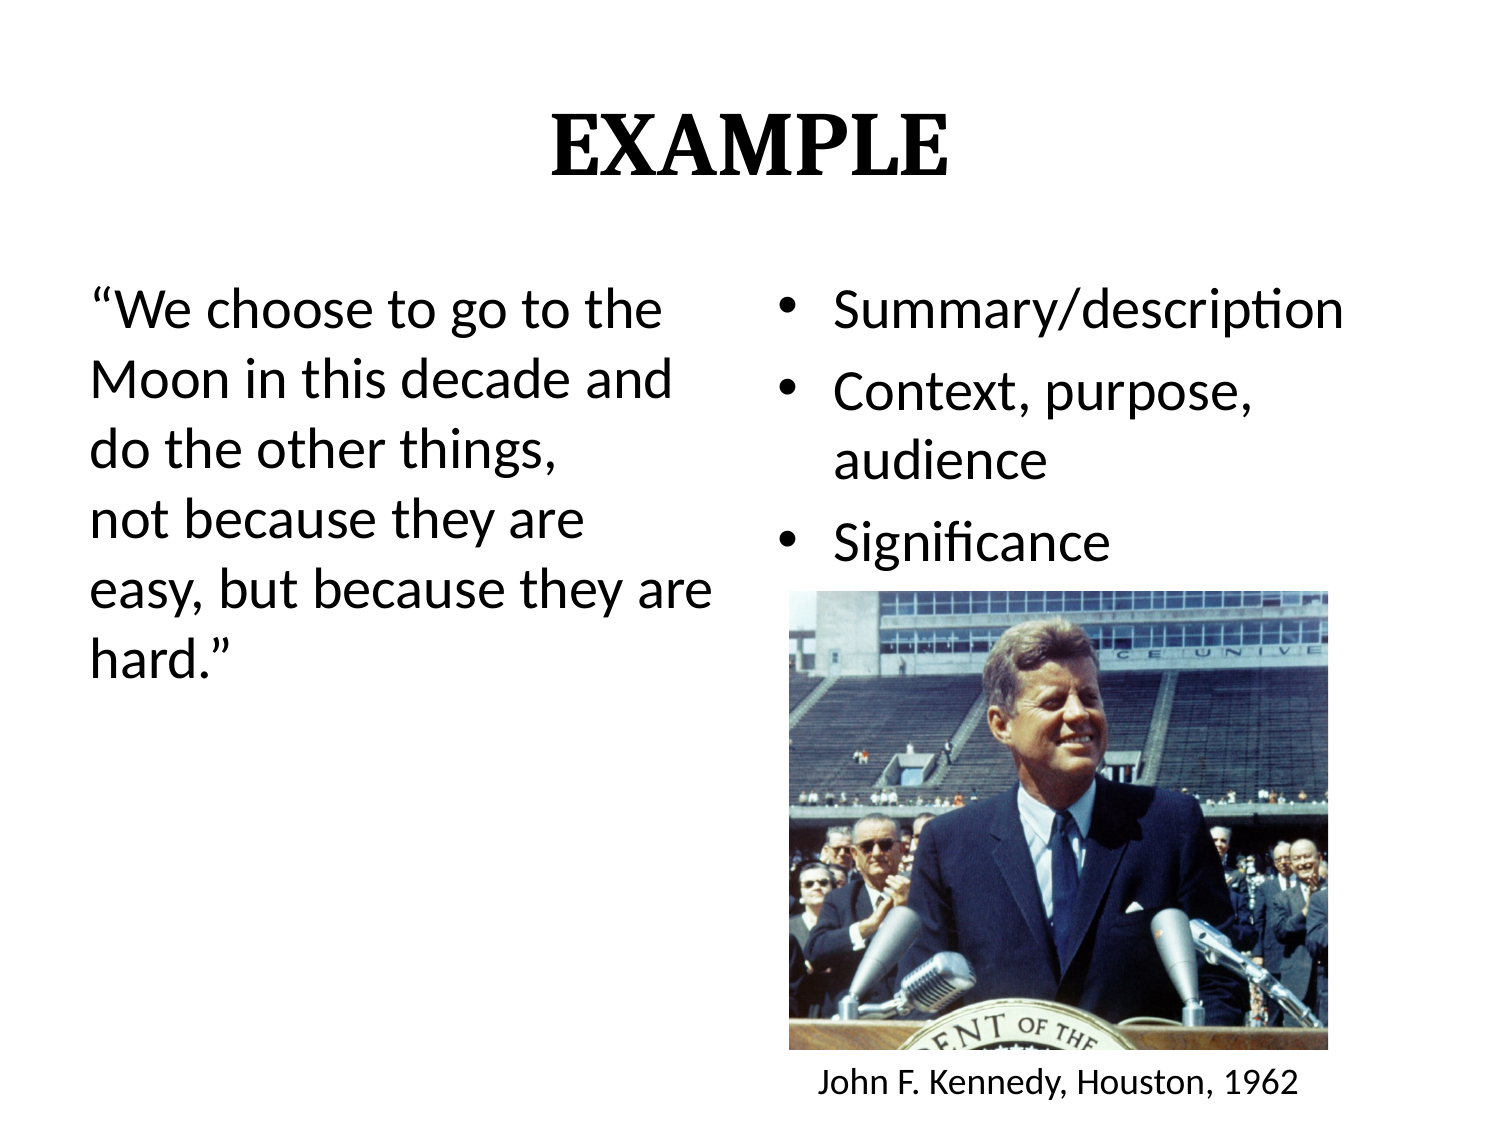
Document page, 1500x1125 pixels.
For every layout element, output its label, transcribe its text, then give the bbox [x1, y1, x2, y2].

text_box “We choose to go to the Moon in this decade and do the other things, not because they are easy, but because they are hard.” [75, 262, 738, 1005]
text_box John F. Kennedy, Houston, 1962 [789, 1057, 1329, 1110]
text_box Example [75, 45, 1425, 233]
text_box Summary/description Context, purpose, audience Significance [762, 262, 1425, 1005]
picture [788, 591, 1329, 1051]
